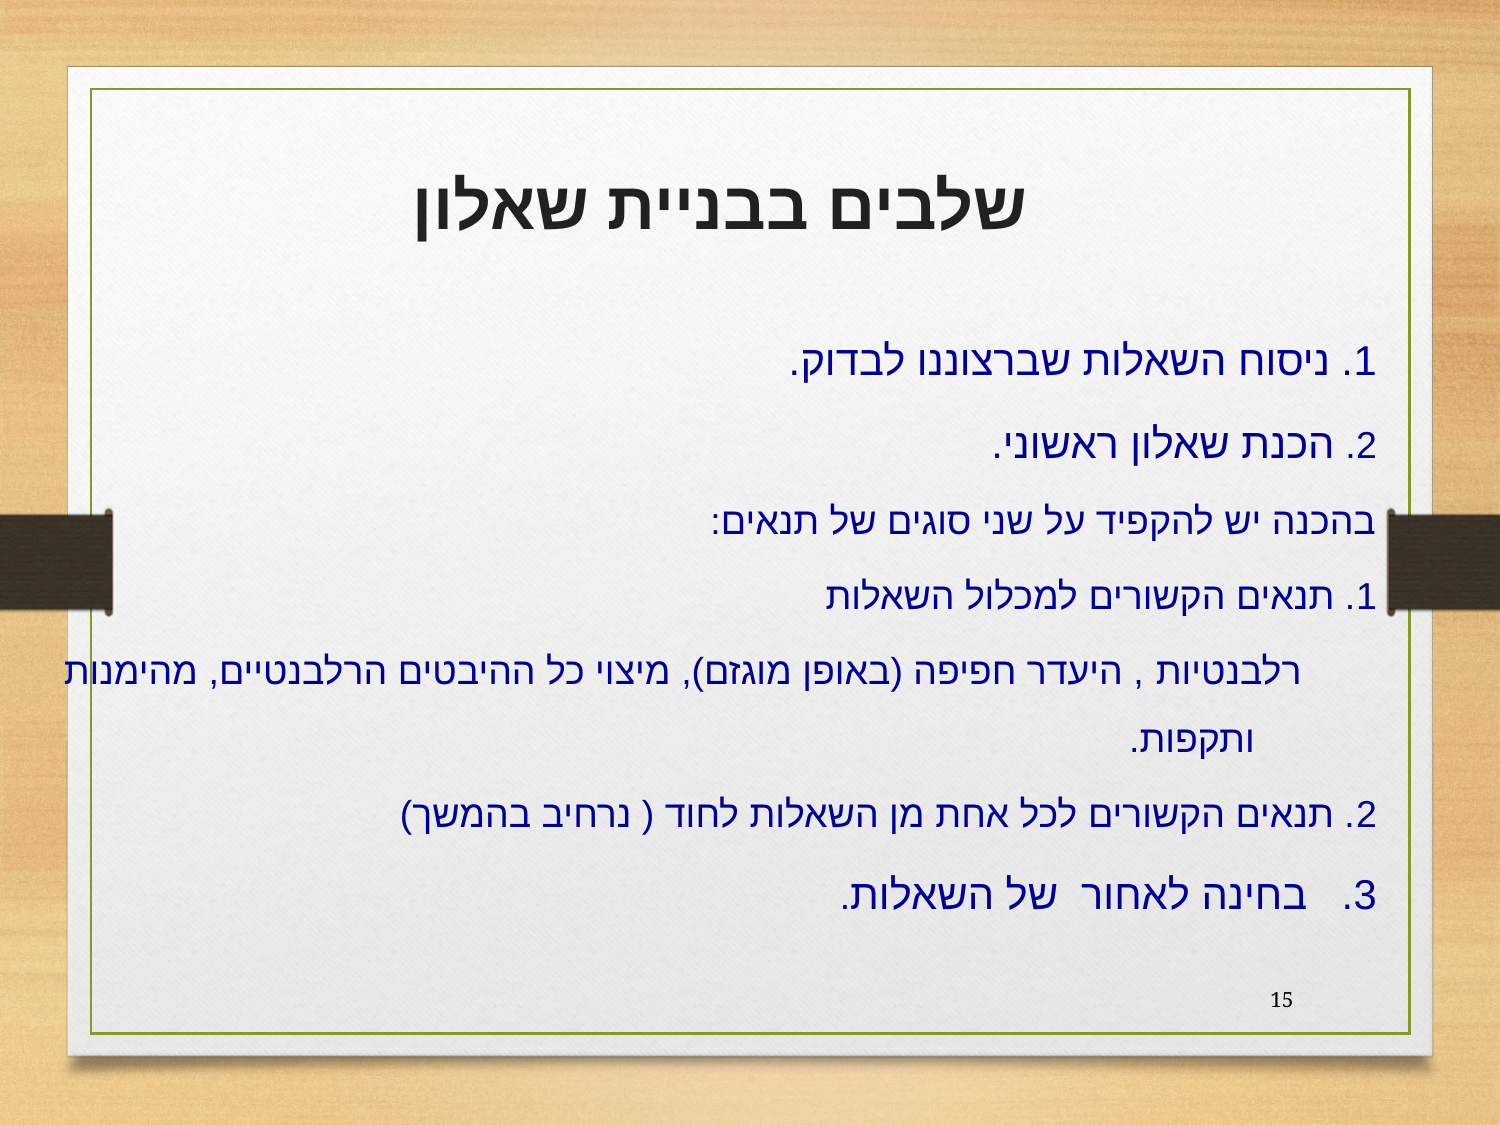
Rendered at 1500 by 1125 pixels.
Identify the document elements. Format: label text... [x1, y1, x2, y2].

text_box שלבים בבניית שאלון [24, 155, 1416, 250]
picture [0, 0, 1500, 1125]
text_box 1. ניסוח השאלות שברצוננו לבדוק. 2. הכנת שאלון ראשוני. בהכנה יש להקפיד על שני סוגים של תנאים: 1. תנאים הקשורים למכלול השאלות רלבנטיות , היעדר חפיפה (באופן מוגזם), מיצוי כל ההיבטים הרלבנטיים, מהימנות ותקפות. 2. תנאים הקשורים לכל אחת מן השאלות לחוד ( נרחיב בהמשך) 3. בחינה לאחור של השאלות. [41, 301, 1392, 1089]
slide_number 15 [1243, 977, 1309, 1024]
